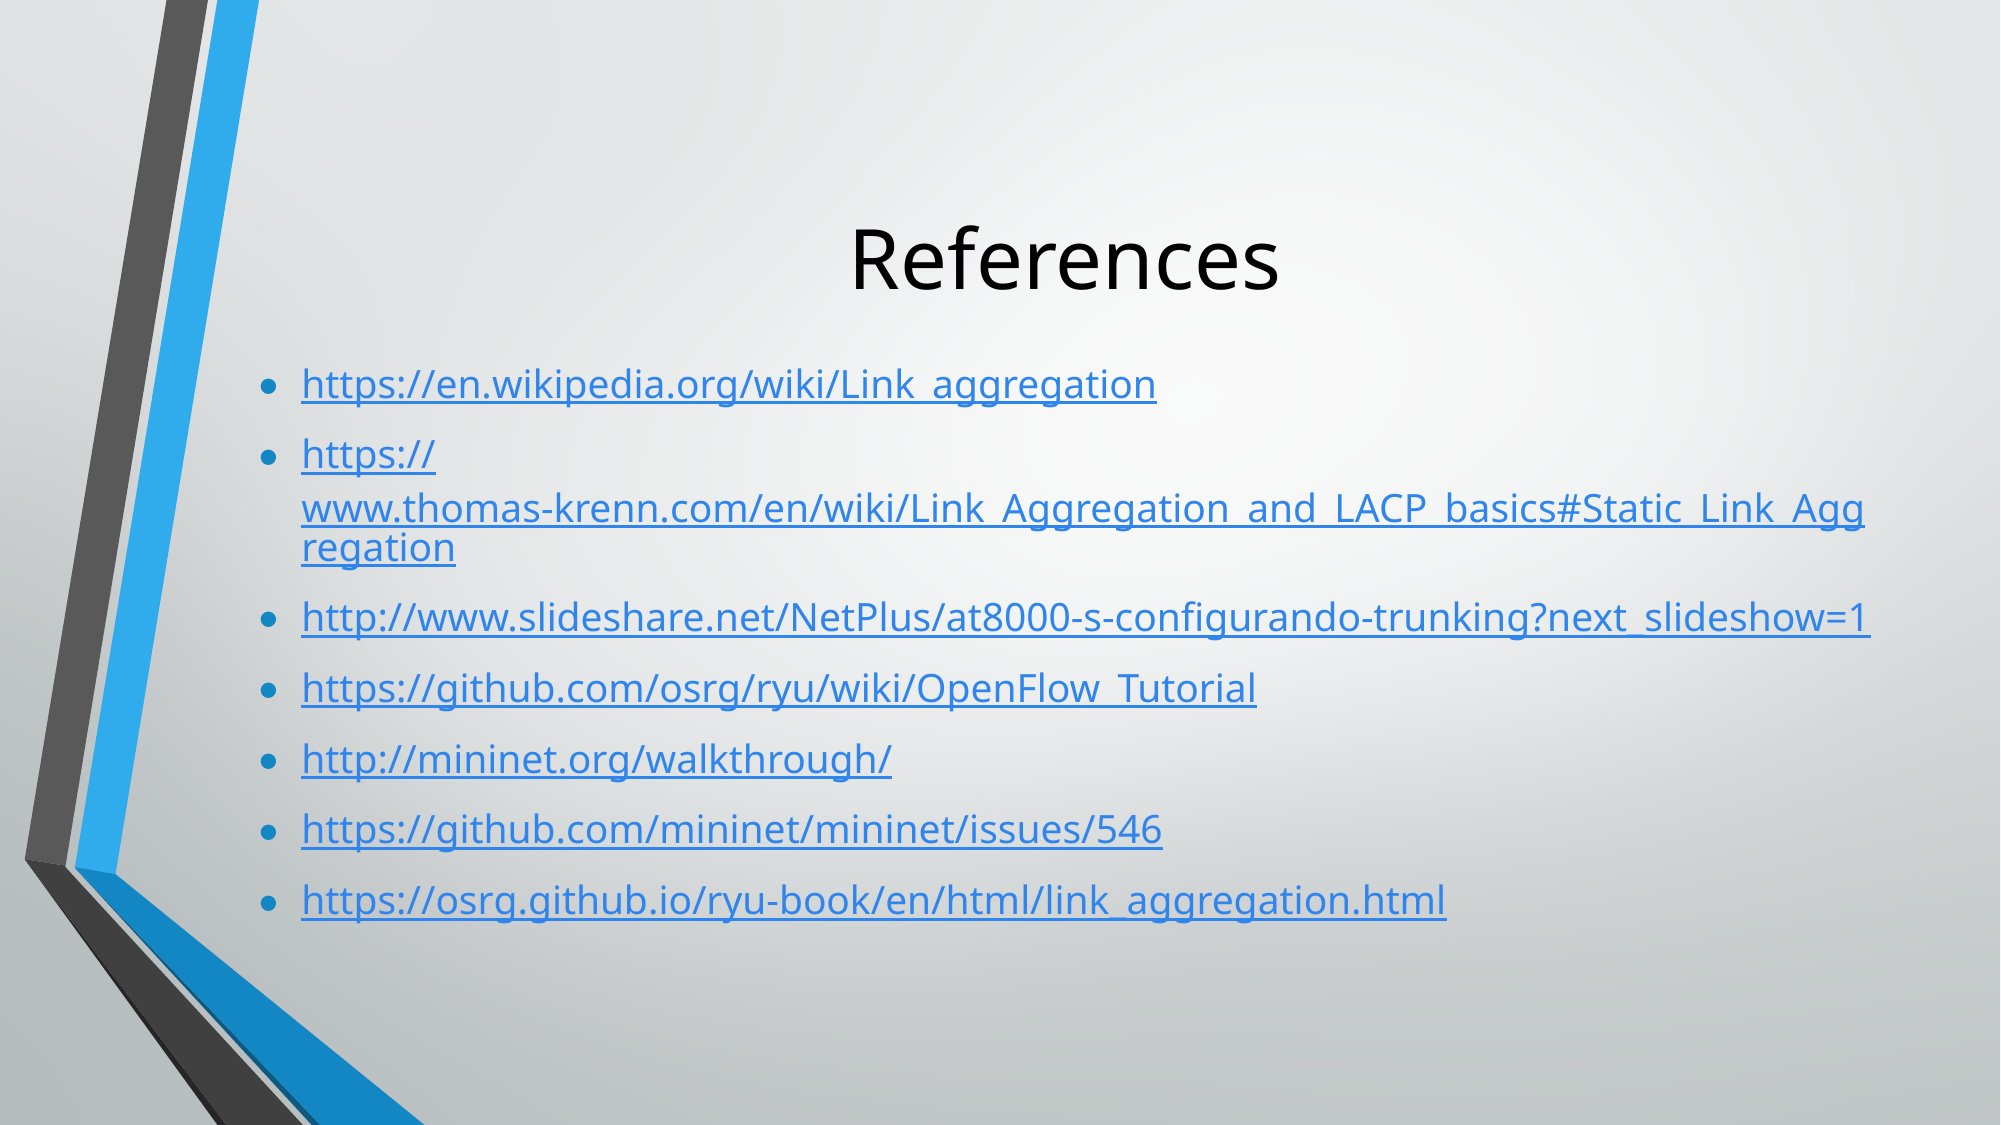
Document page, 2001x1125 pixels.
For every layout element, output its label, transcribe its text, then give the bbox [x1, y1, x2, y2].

list https://en.wikipedia.org/wiki/Link_aggregation https://www.thomas-krenn.com/en/wiki/Link_Aggregation_and_LACP_basics#Static_Link_Aggregation http://www.slideshare.net/NetPlus/at8000-s-configurando-trunking?next_slideshow=1 https://github.com/osrg/ryu/wiki/OpenFlow_Tutorial http://mininet.org/walkthrough/ https://github.com/mininet/mininet/issues/546 https://osrg.github.io/ryu-book/en/html/link_aggregation.html [243, 351, 1887, 950]
title References [243, 112, 1887, 351]
